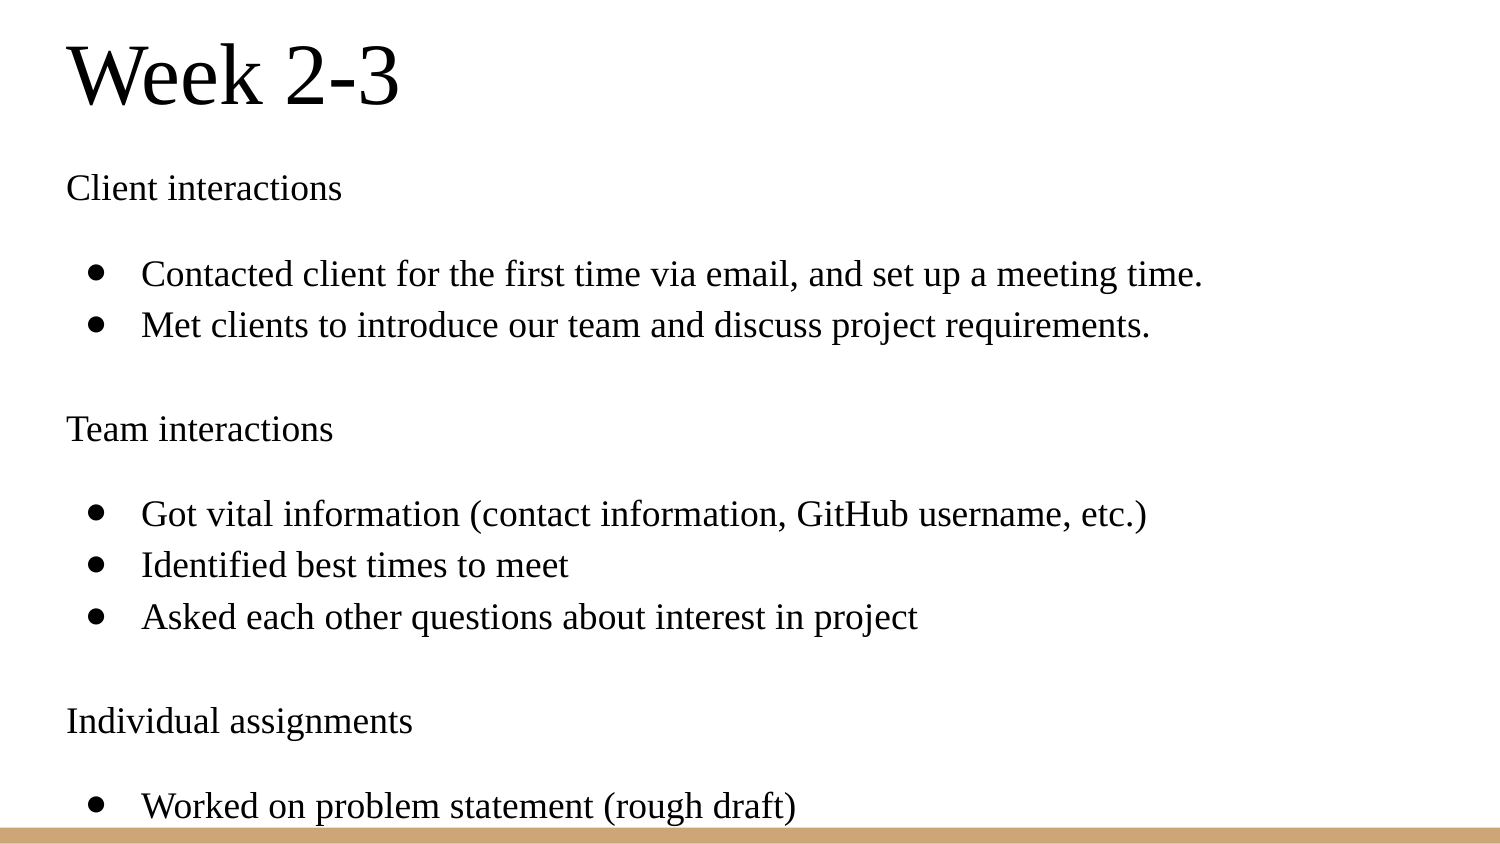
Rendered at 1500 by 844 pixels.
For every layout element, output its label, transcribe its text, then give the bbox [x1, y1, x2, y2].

list Client interactions Contacted client for the first time via email, and set up a meeting time. Met clients to introduce our team and discuss project requirements. Team interactions Got vital information (contact information, GitHub username, etc.) Identified best times to meet Asked each other questions about interest in project Individual assignments Worked on problem statement (rough draft) [51, 141, 1449, 703]
title Week 2-3 [51, 42, 1449, 137]
